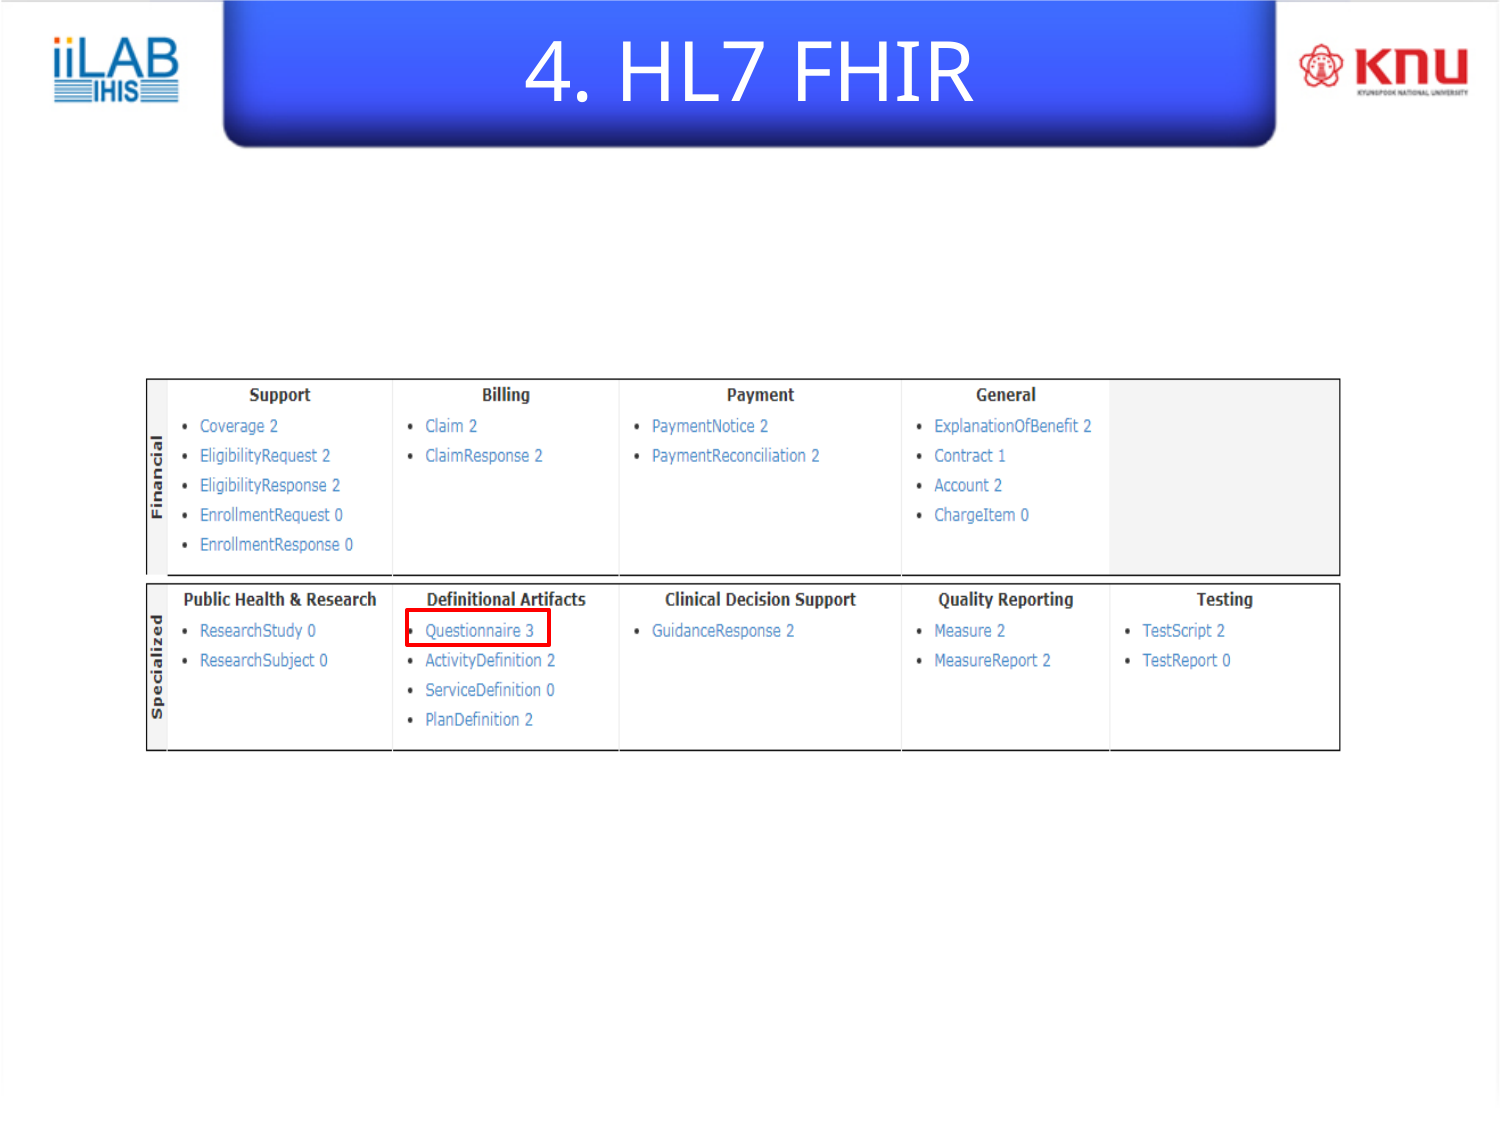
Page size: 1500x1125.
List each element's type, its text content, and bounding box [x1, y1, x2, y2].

text_box [76, 245, 1427, 988]
picture [0, 0, 1500, 1125]
title 4. HL7 FHIR [230, 0, 1270, 138]
